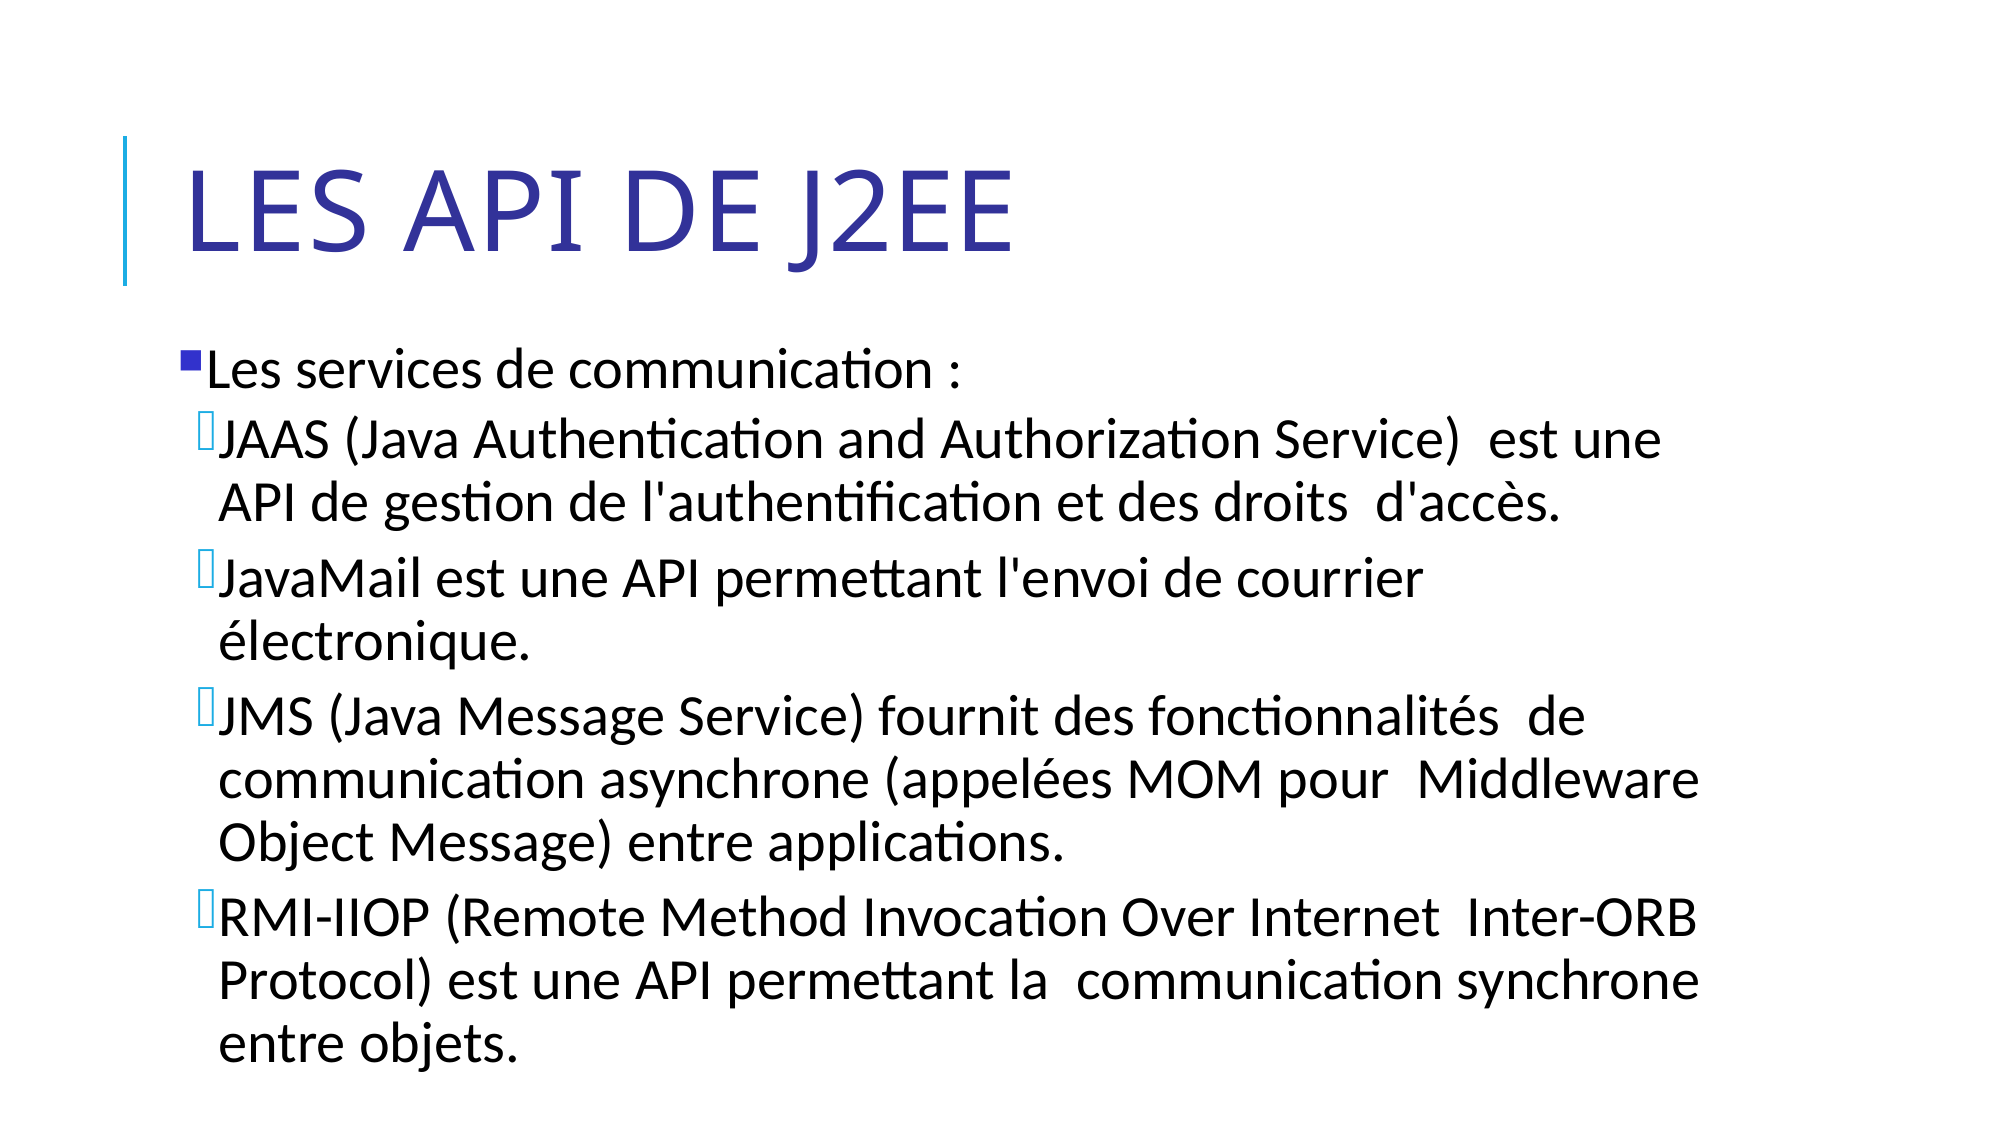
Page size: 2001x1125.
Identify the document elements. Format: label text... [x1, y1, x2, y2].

list Les services de communication : JAAS (Java Authentication and Authorization Service) est une API de gestion de l'authentification et des droits d'accès. JavaMail est une API permettant l'envoi de courrier électronique. JMS (Java Message Service) fournit des fonctionnalités de communication asynchrone (appelées MOM pour Middleware Object Message) entre applications. RMI-IIOP (Remote Method Invocation Over Internet Inter-ORB Protocol) est une API permettant la communication synchrone entre objets. [168, 322, 1763, 1071]
title Les API de J2EE [168, 96, 1763, 322]
